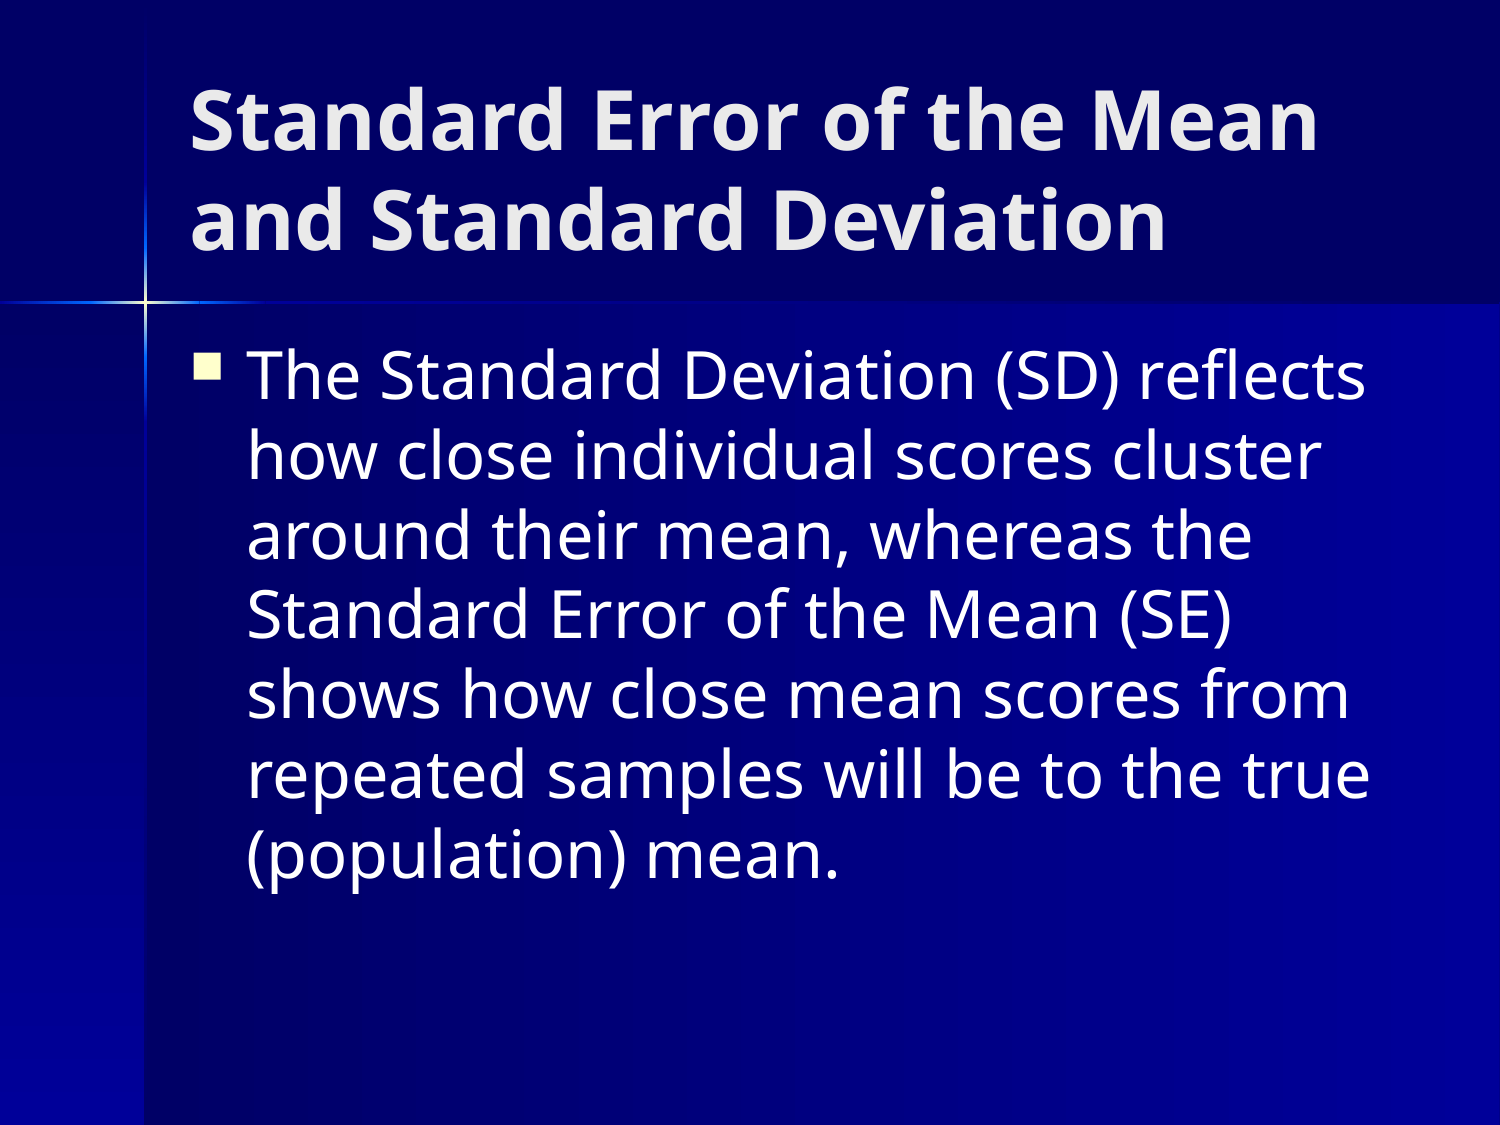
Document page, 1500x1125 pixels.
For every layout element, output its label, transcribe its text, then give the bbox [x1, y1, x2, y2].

title Standard Error of the Mean and Standard Deviation [174, 50, 1413, 285]
list The Standard Deviation (SD) reflects how close individual scores cluster around their mean, whereas the Standard Error of the Mean (SE) shows how close mean scores from repeated samples will be to the true (population) mean. [174, 324, 1413, 1000]
